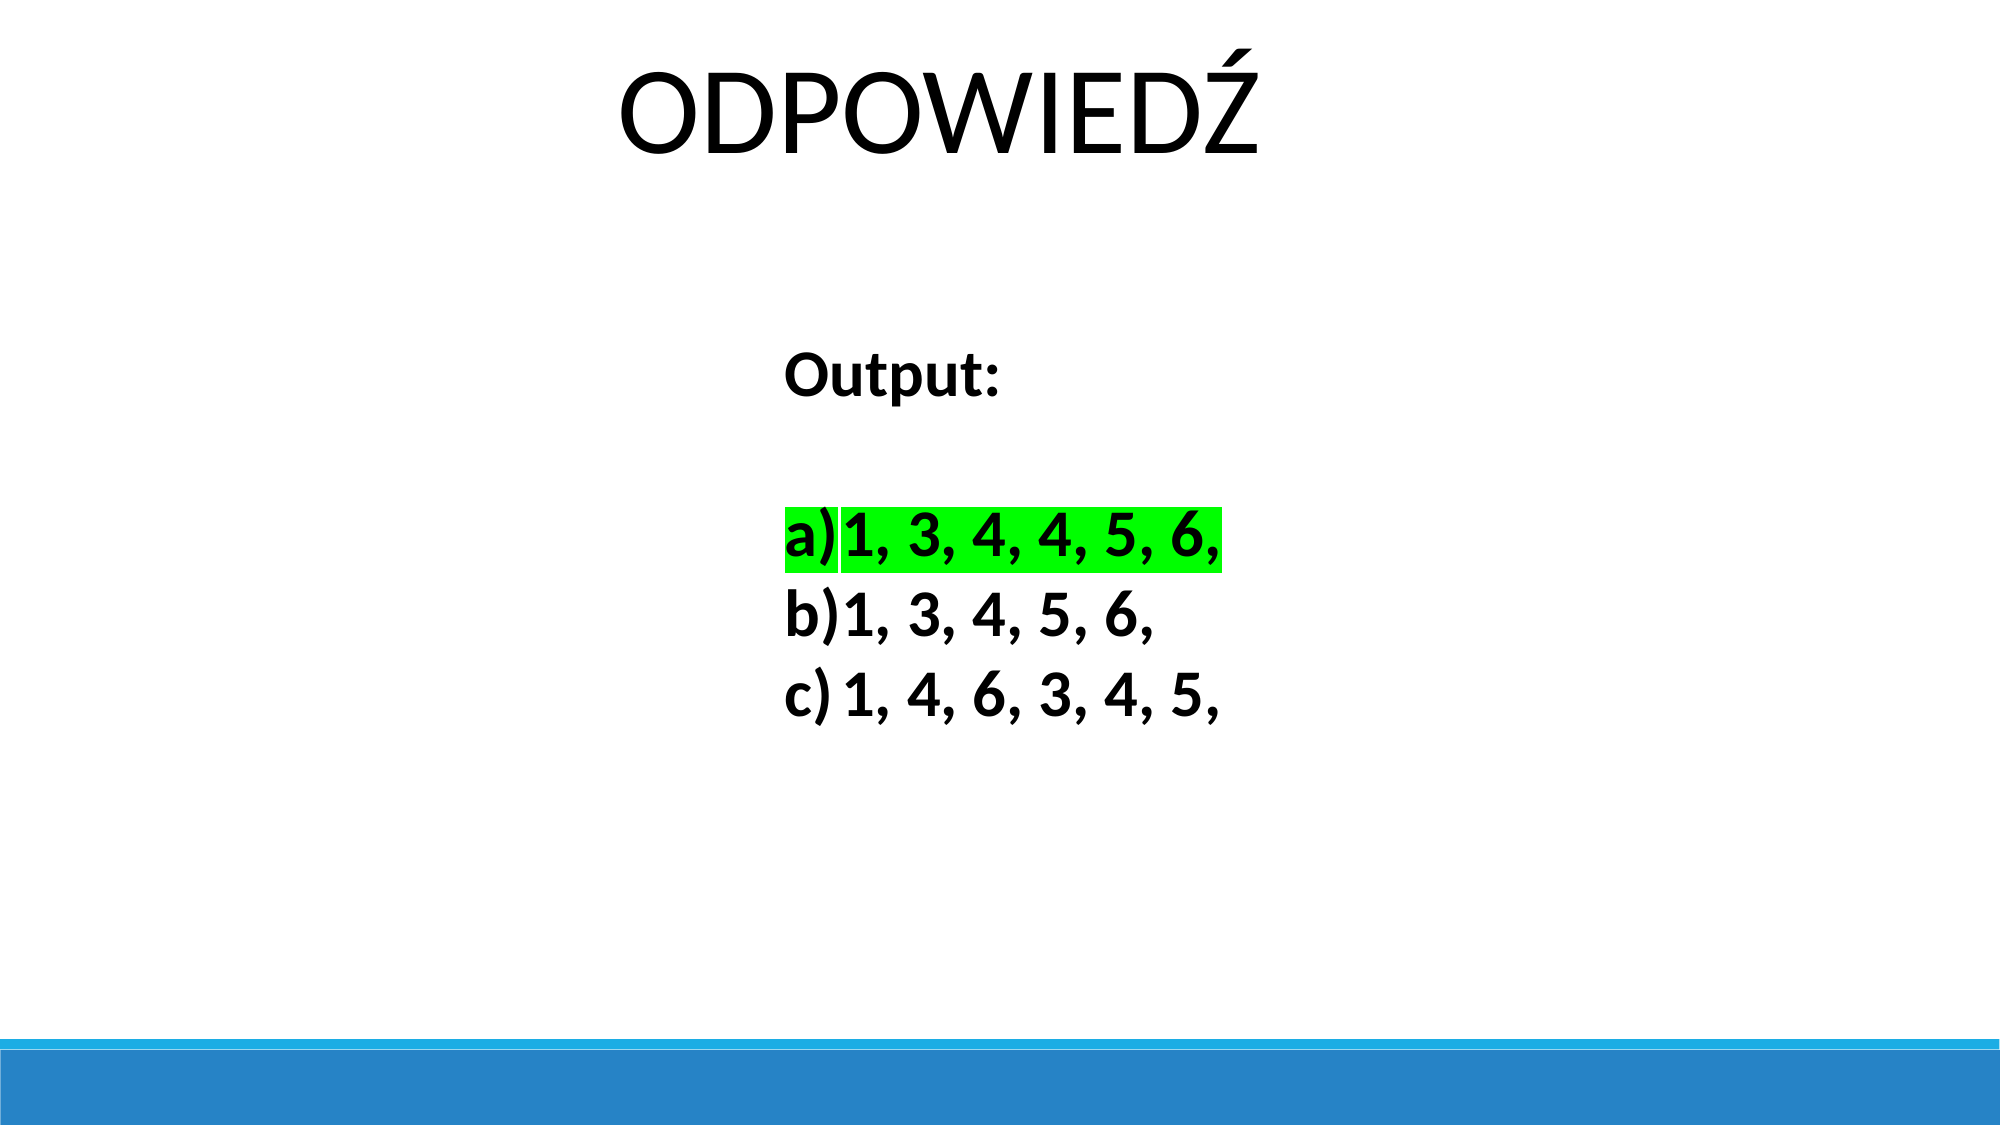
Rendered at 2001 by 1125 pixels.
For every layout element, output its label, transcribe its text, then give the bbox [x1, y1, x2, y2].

text_box Output: 1, 3, 4, 4, 5, 6, 1, 3, 4, 5, 6, 1, 4, 6, 3, 4, 5, [769, 322, 1378, 1125]
text_box [449, 287, 1698, 425]
text_box ODPOWIEDŹ [602, 20, 1276, 186]
